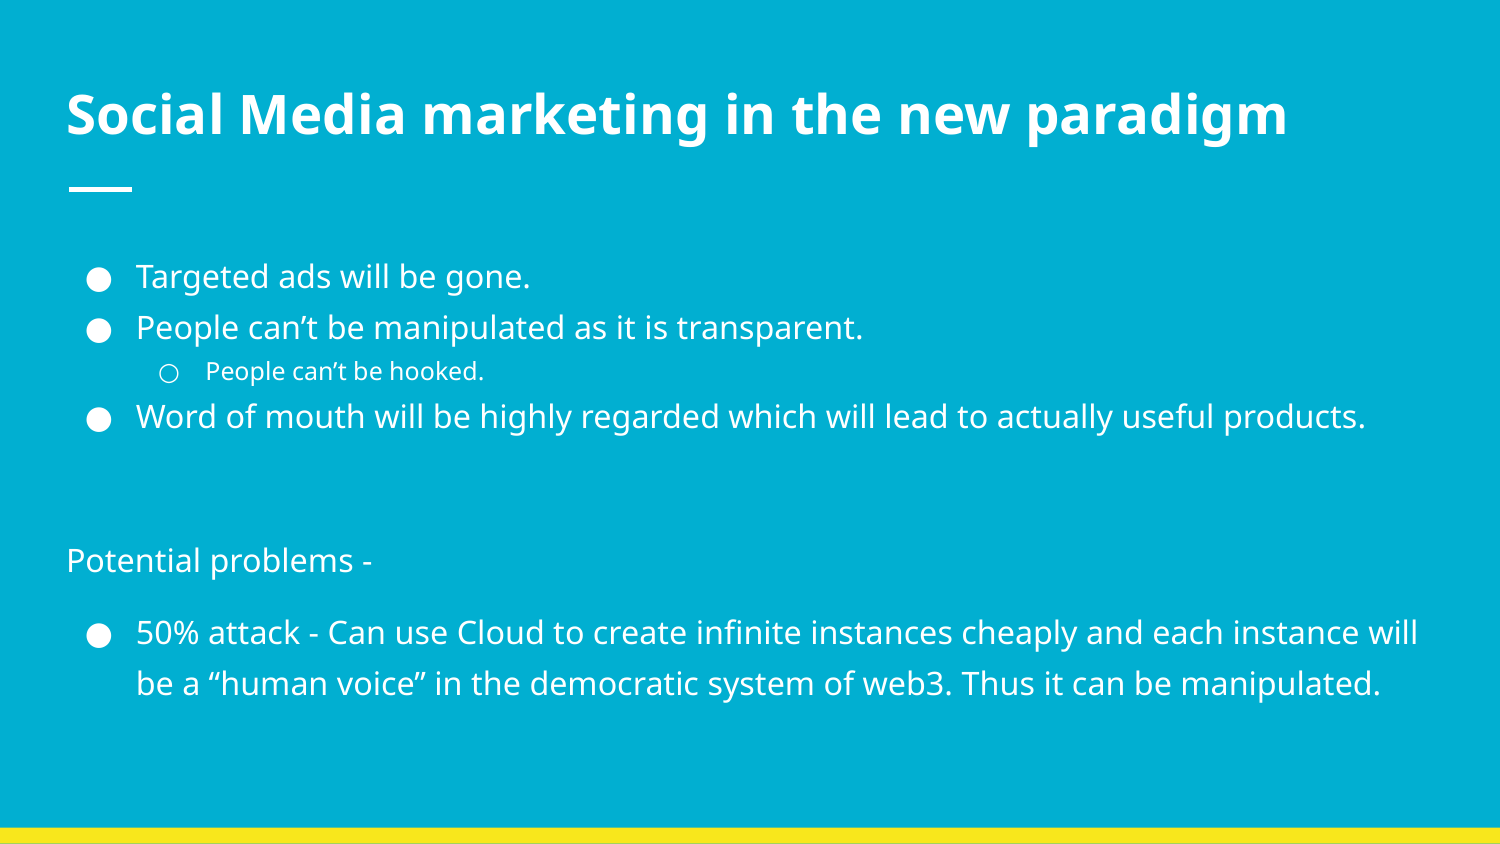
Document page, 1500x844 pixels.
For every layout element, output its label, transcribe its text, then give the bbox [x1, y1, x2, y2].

title Social Media marketing in the new paradigm [51, 61, 1449, 167]
list Targeted ads will be gone. People can’t be manipulated as it is transparent. People can’t be hooked. Word of mouth will be highly regarded which will lead to actually useful products. Potential problems - 50% attack - Can use Cloud to create infinite instances cheaply and each instance will be a “human voice” in the democratic system of web3. Thus it can be manipulated. [51, 232, 1449, 750]
